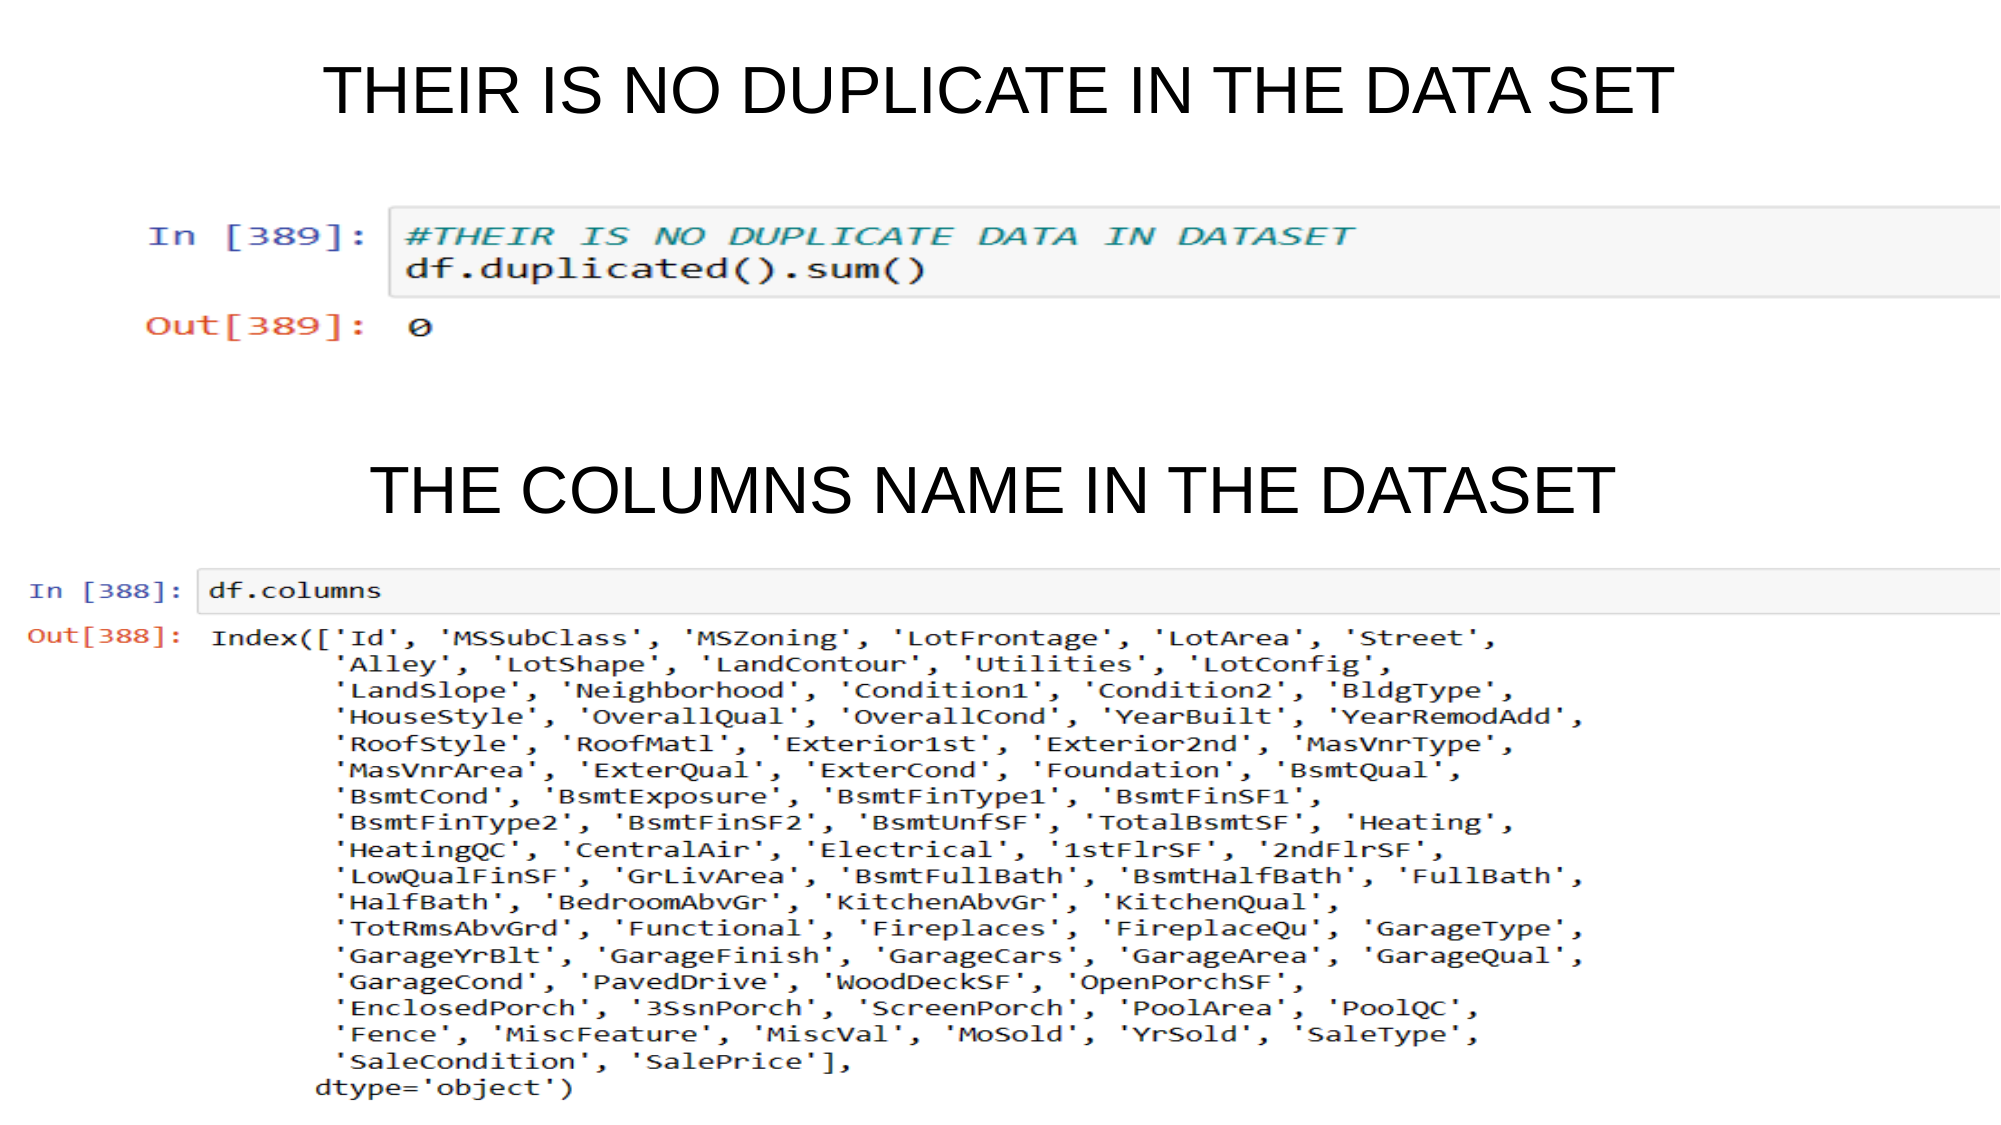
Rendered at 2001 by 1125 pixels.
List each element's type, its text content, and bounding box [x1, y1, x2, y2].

picture [0, 179, 2000, 357]
text_box THE COLUMNS NAME IN THE DATASET [354, 439, 1634, 534]
picture [0, 547, 2000, 1125]
text_box THEIR IS NO DUPLICATE IN THE DATA SET [307, 39, 1693, 135]
